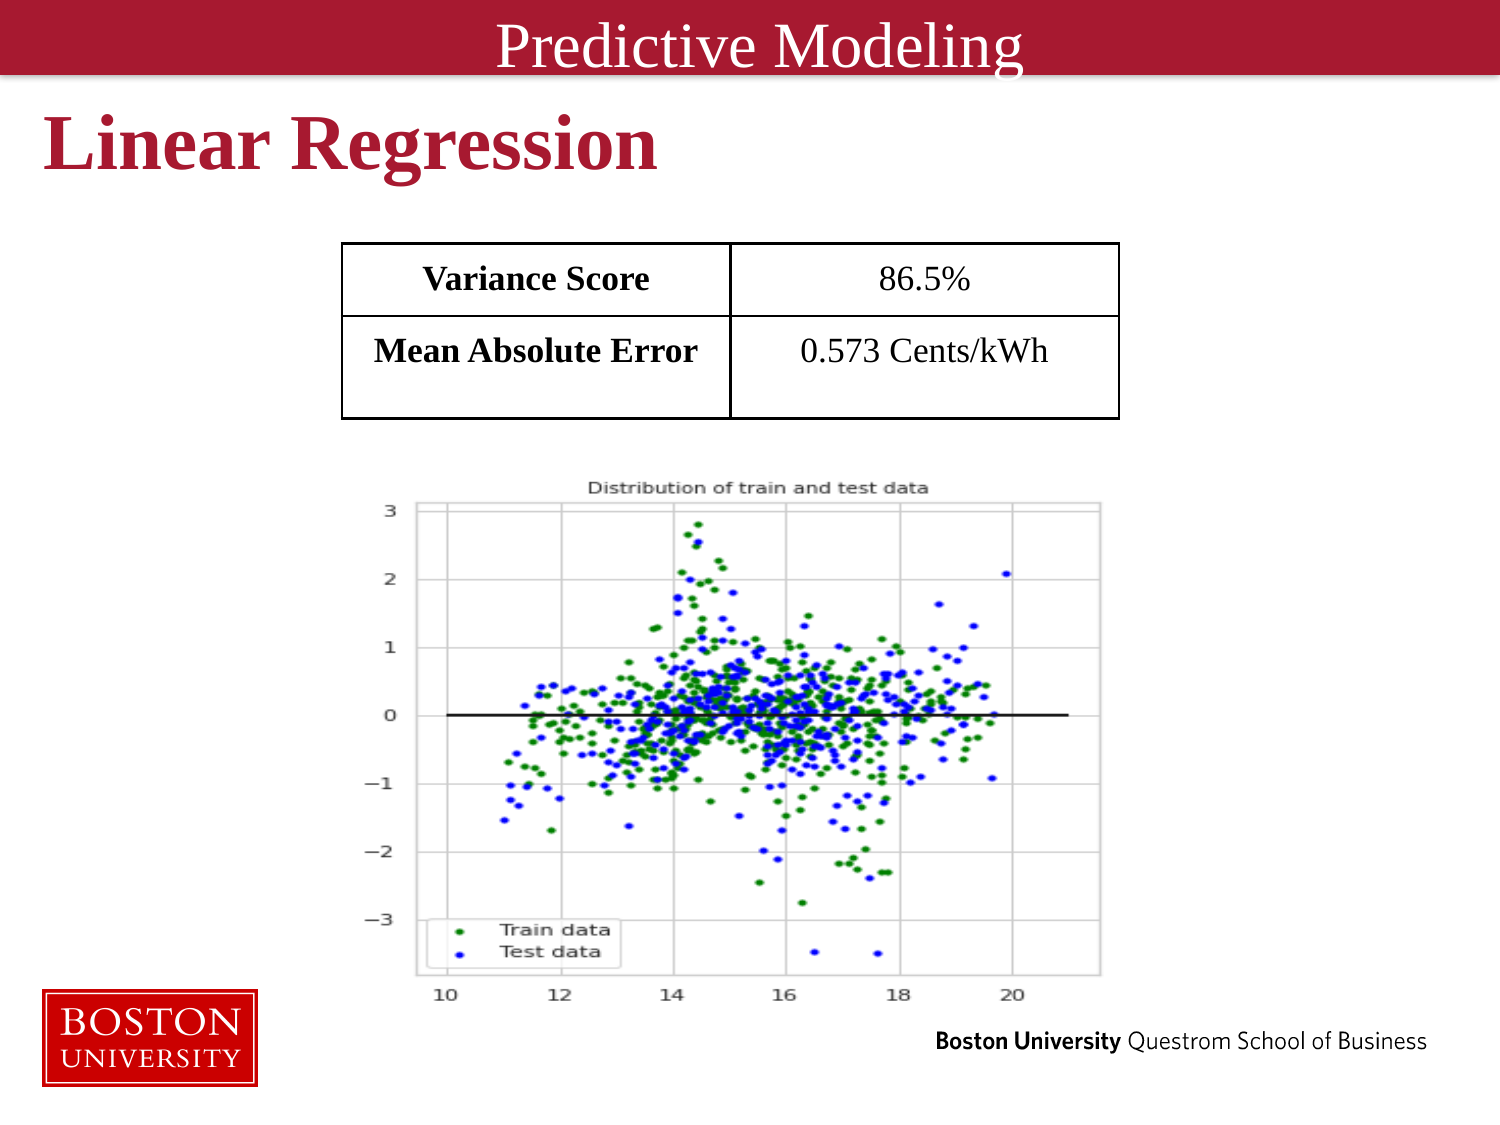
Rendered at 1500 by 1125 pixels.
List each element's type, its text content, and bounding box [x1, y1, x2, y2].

table_cell 0.573 Cents/kWh [732, 317, 1118, 417]
picture [349, 472, 1439, 1105]
table_header 86.5% [732, 245, 1118, 315]
picture [42, 989, 258, 1087]
table_cell Mean Absolute Error [343, 317, 729, 417]
table_header Variance Score [343, 245, 729, 315]
text_box Predictive Modeling [320, 0, 1199, 96]
text_box Linear Regression [28, 75, 1433, 201]
